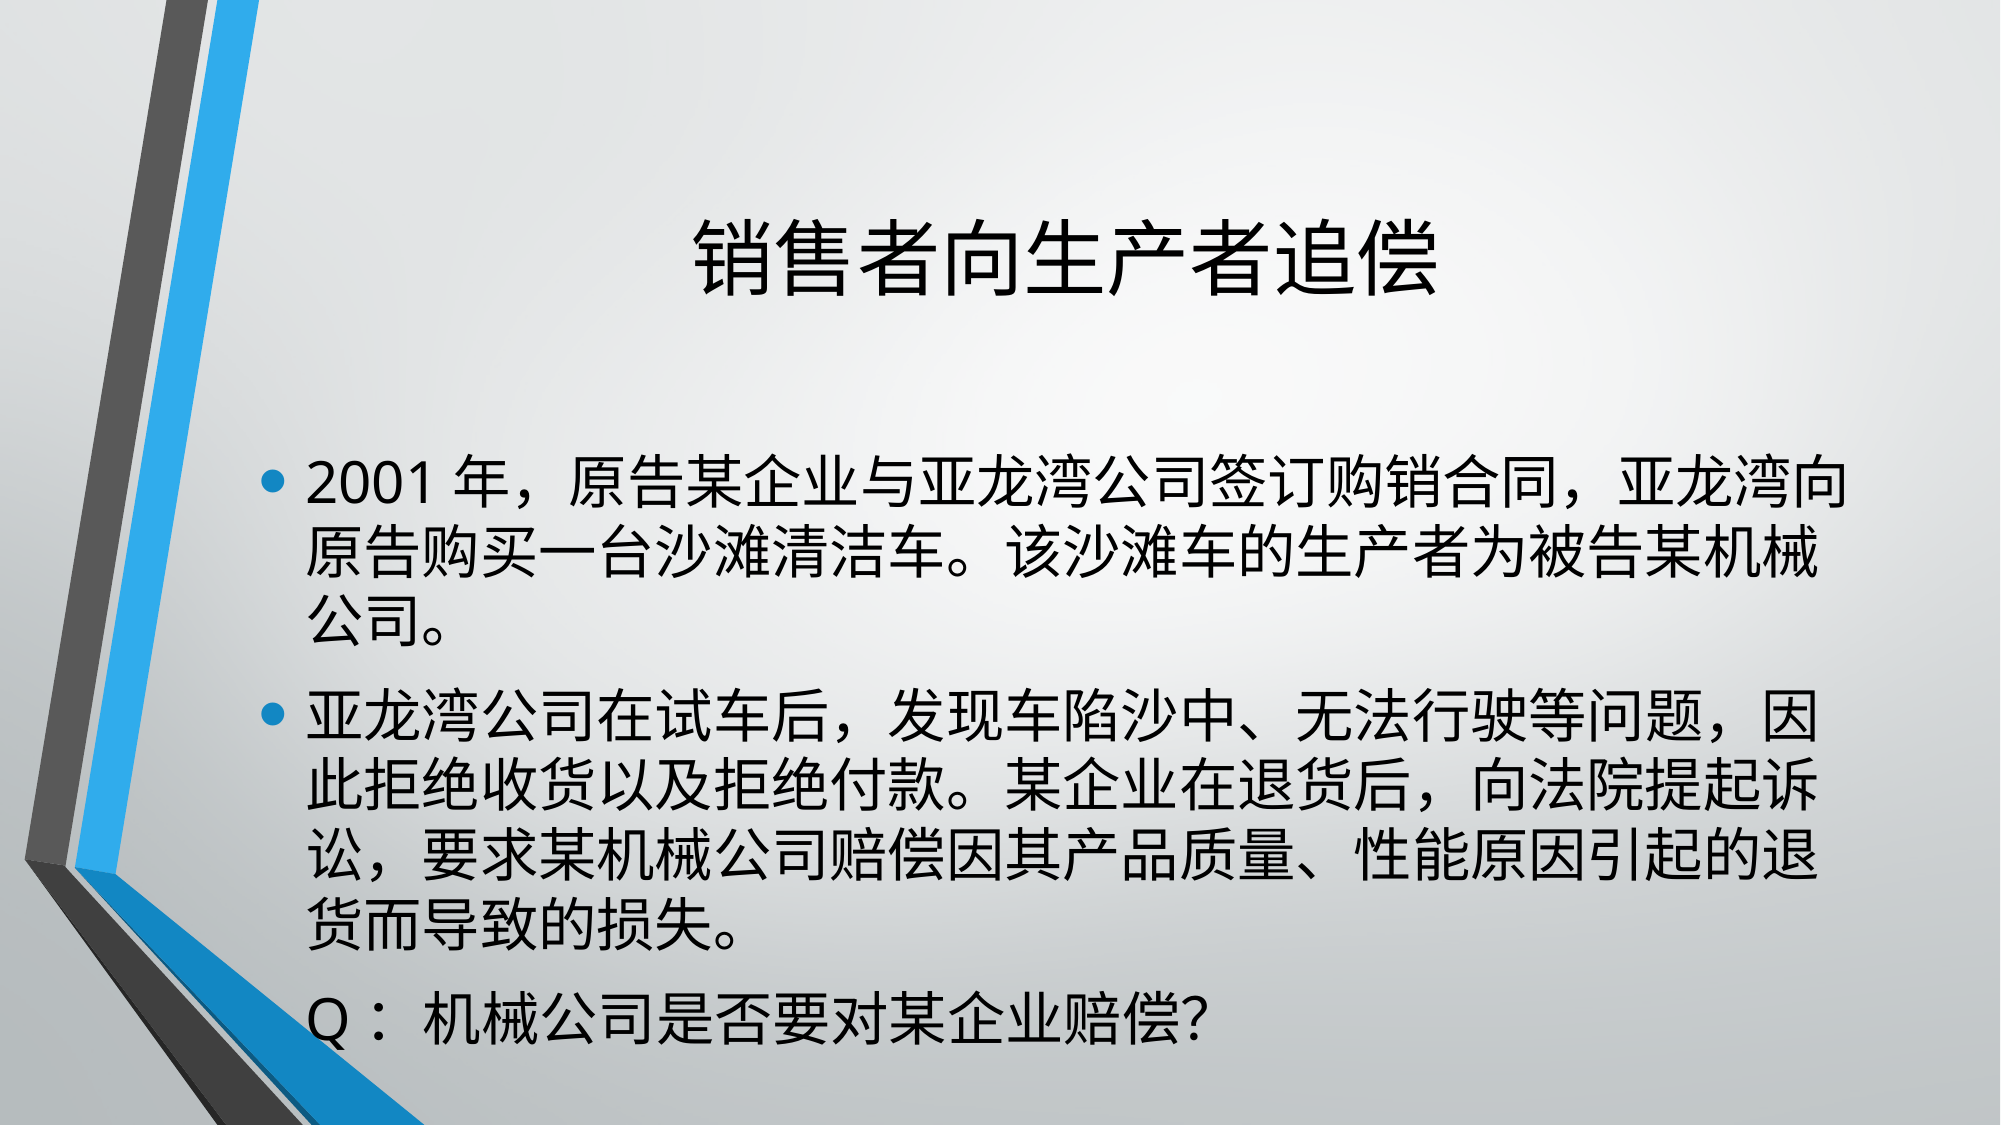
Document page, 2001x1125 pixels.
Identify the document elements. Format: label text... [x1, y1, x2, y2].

list 2001年，原告某企业与亚龙湾公司签订购销合同，亚龙湾向原告购买一台沙滩清洁车。该沙滩车的生产者为被告某机械公司。 亚龙湾公司在试车后，发现车陷沙中、无法行驶等问题，因此拒绝收货以及拒绝付款。某企业在退货后，向法院提起诉讼，要求某机械公司赔偿因其产品质量、性能原因引起的退货而导致的损失。 Q：机械公司是否要对某企业赔偿？ [243, 437, 1887, 1067]
title 销售者向生产者追偿 [243, 112, 1887, 400]
